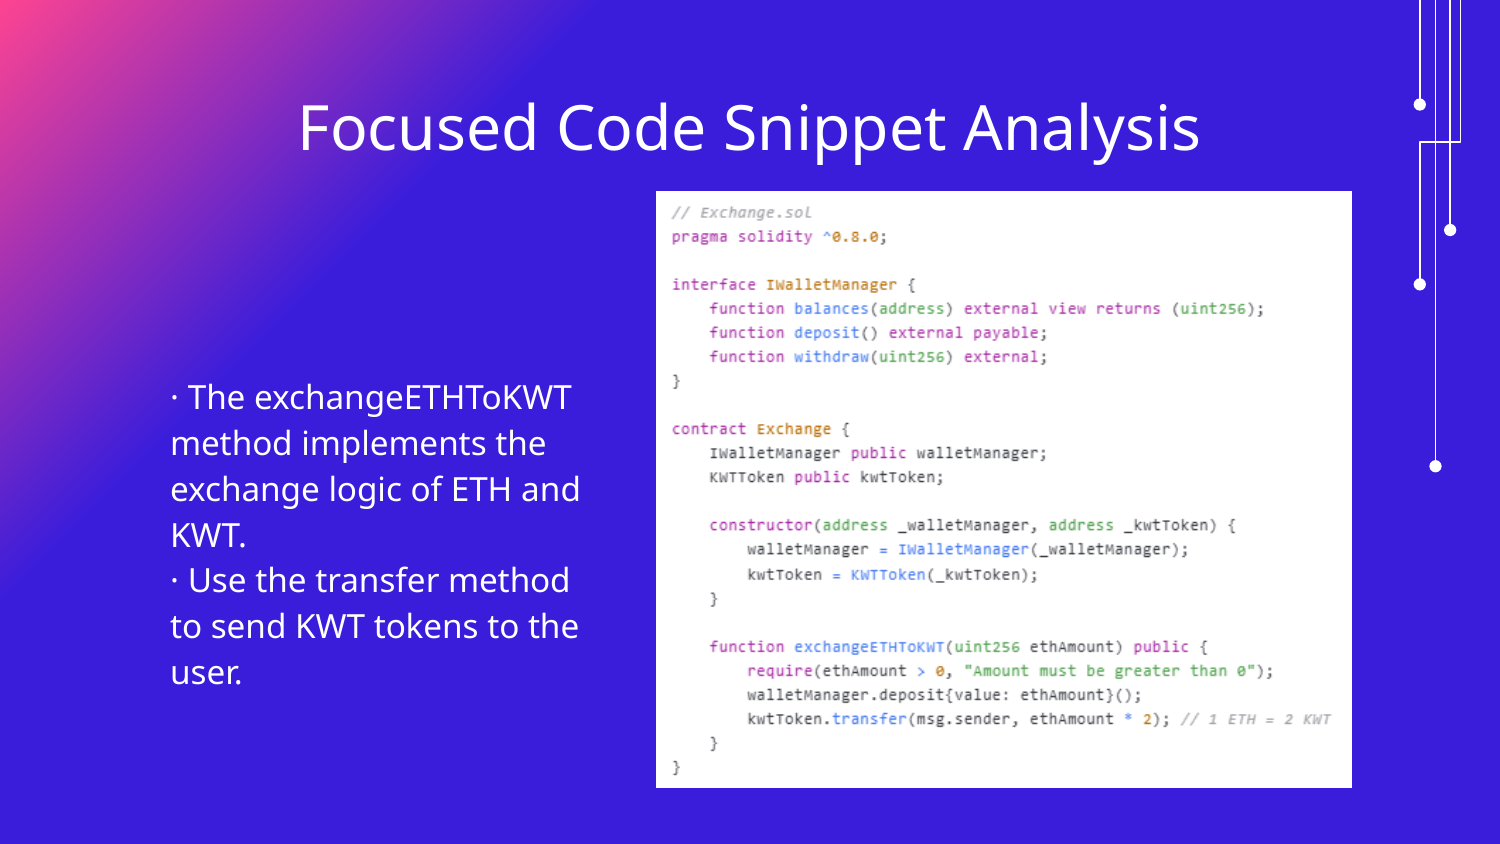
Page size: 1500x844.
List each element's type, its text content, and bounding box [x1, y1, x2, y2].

picture [656, 191, 1353, 789]
text_box · The exchangeETHToKWT method implements the exchange logic of ETH and KWT. · Use the transfer method to send KWT tokens to the user. [155, 362, 621, 699]
title Focused Code Snippet Analysis [118, 72, 1382, 167]
